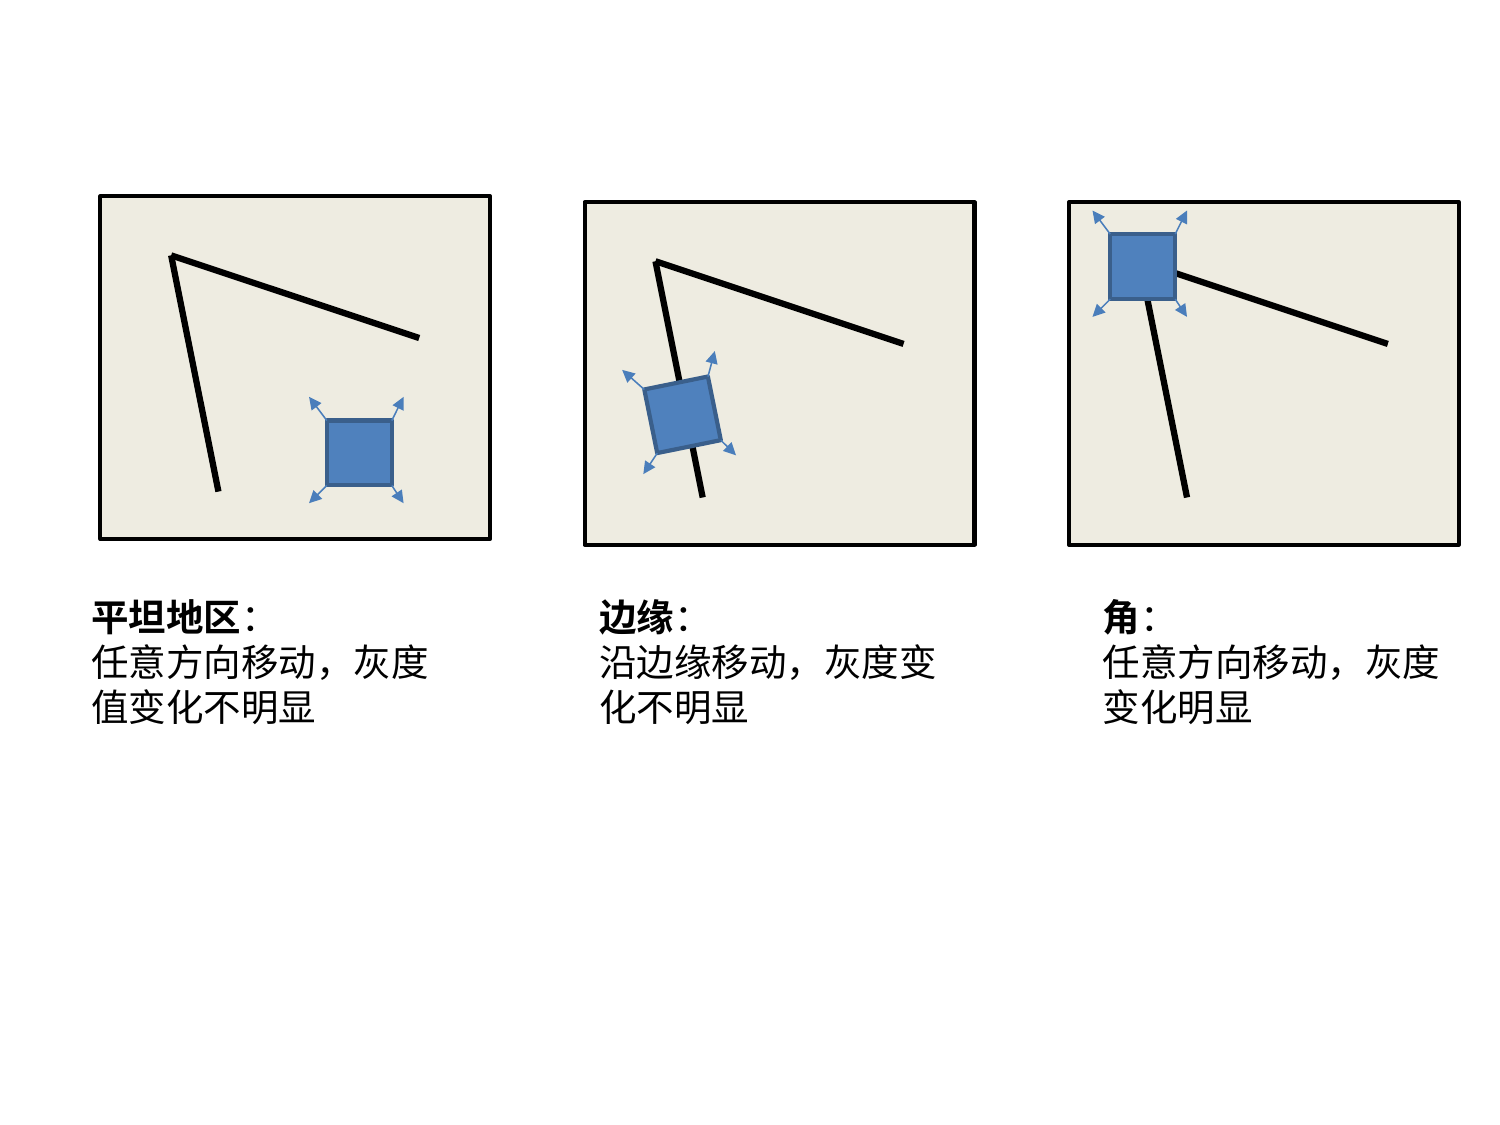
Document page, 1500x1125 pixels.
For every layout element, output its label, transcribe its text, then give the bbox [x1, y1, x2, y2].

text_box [1092, 210, 1188, 318]
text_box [1068, 201, 1459, 545]
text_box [584, 201, 975, 545]
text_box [308, 396, 404, 504]
text_box 角： 任意方向移动，灰度变化明显 [1087, 586, 1478, 736]
text_box 平坦地区： 任意方向移动，灰度值变化不明显 [76, 586, 467, 736]
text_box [631, 359, 727, 466]
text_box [100, 196, 491, 540]
text_box 边缘： 沿边缘移动，灰度变化不明显 [584, 586, 975, 736]
